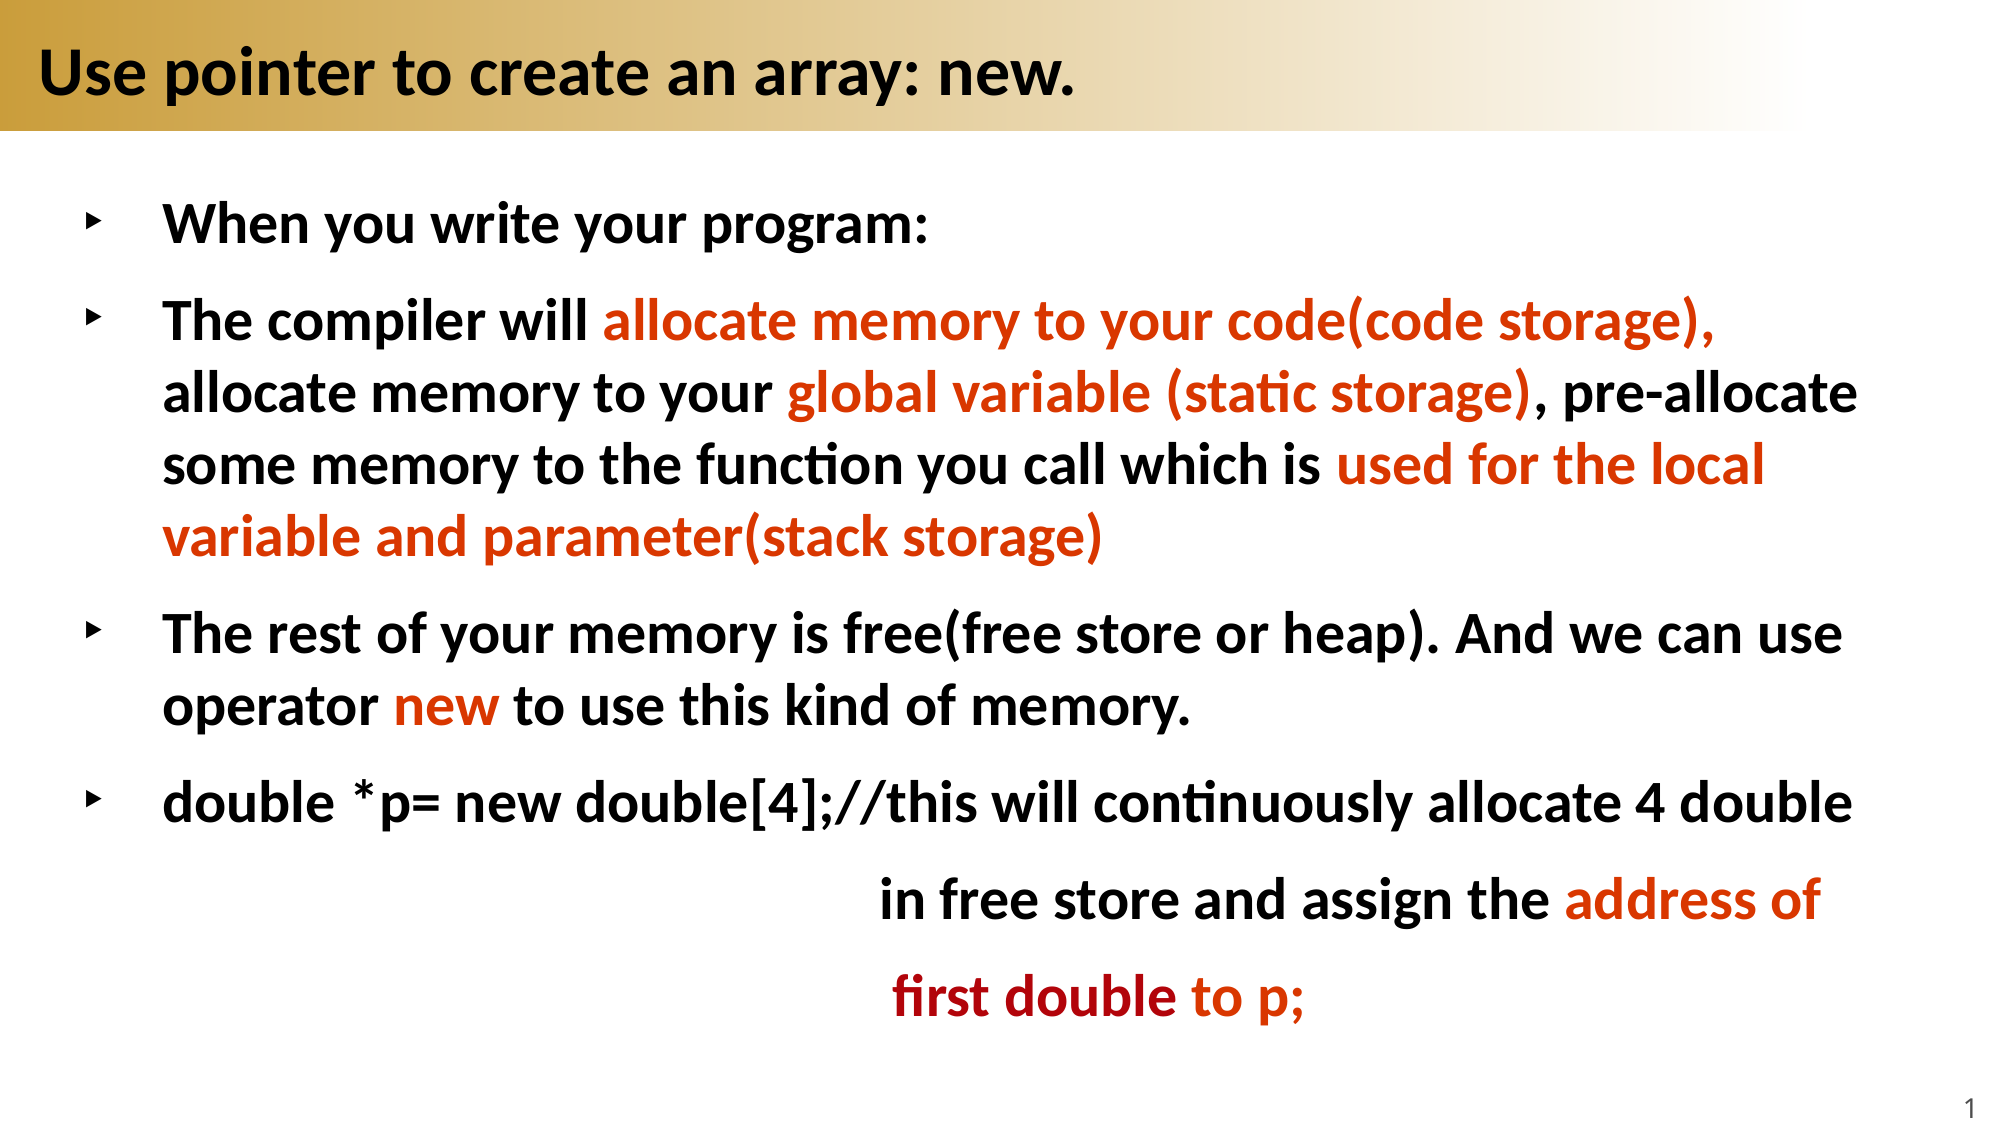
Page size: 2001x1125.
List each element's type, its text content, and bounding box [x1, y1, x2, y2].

title Use pointer to create an array: new. [39, 15, 1961, 119]
slide_number 11 [1952, 1085, 2000, 1125]
list When you write your program: The compiler will allocate memory to your code(code storage), allocate memory to your global variable (static storage), pre-allocate some memory to the function you call which is used for the local variable and parameter(stack storage) The rest of your memory is free(free store or heap). And we can use operator new to use this kind of memory. double *p= new double[4];//this will continuously allocate 4 double in free store and assign the address of first double to p; [39, 183, 1914, 1048]
